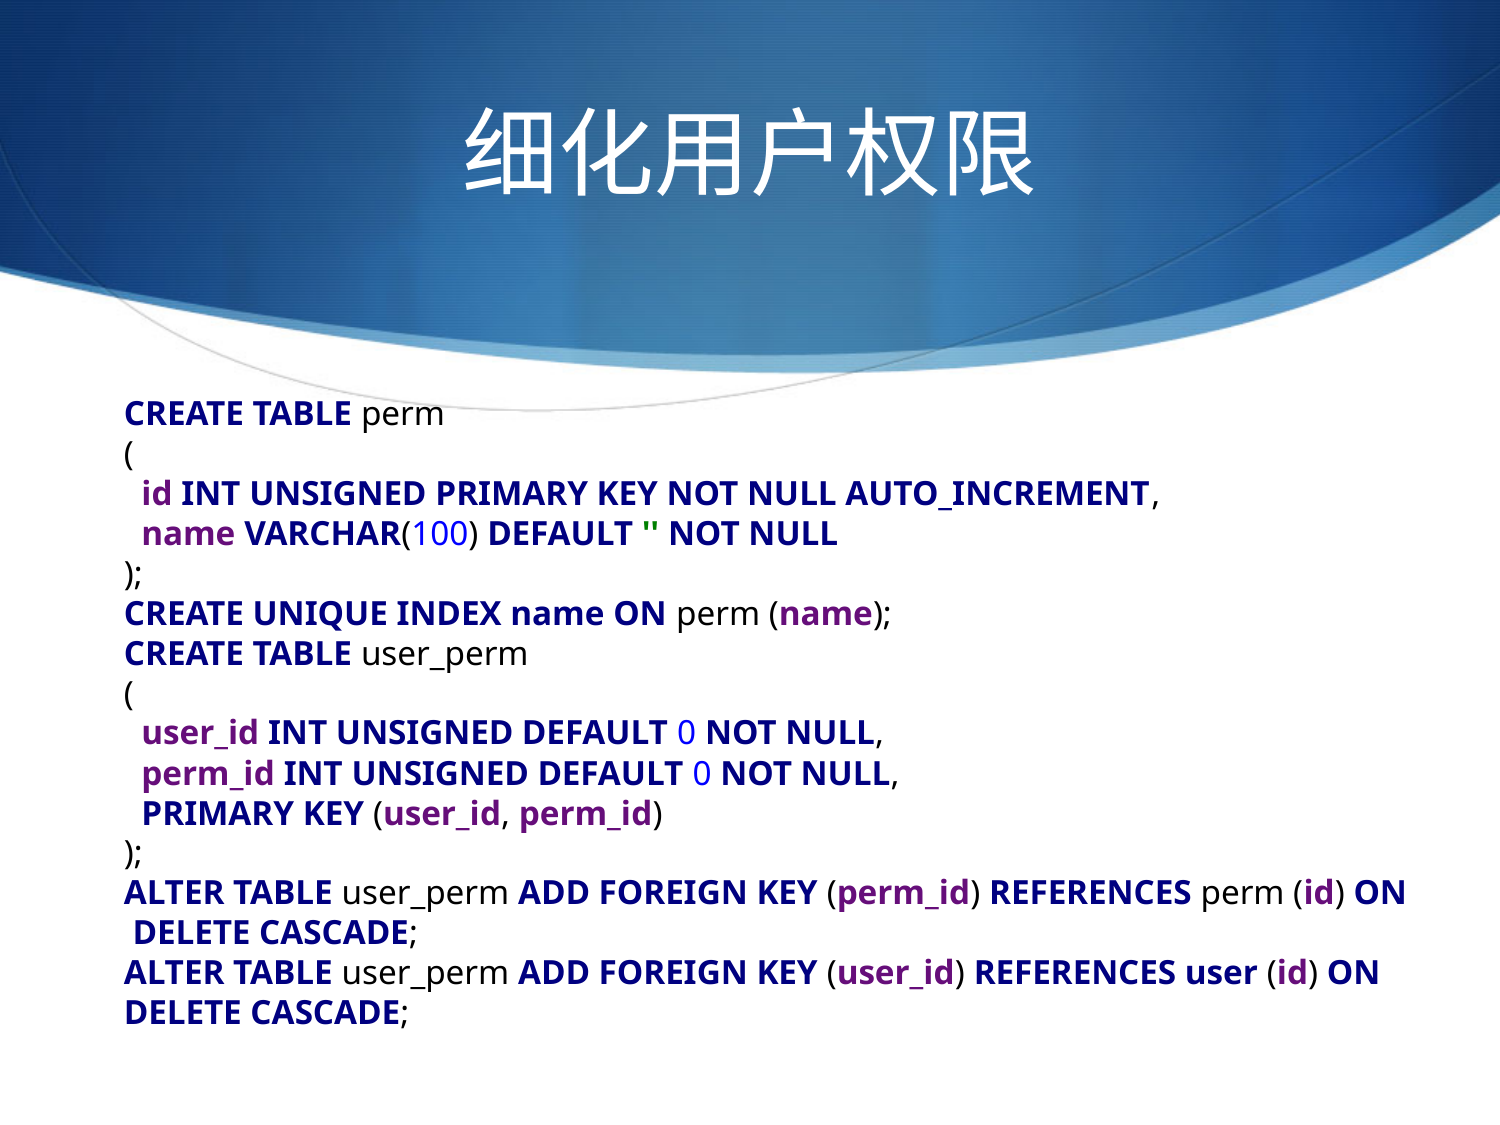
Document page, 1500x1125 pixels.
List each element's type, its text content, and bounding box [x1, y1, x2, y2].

picture [0, 0, 1500, 1125]
title 细化用户权限 [75, 56, 1425, 245]
text_box CREATE TABLE perm ( id INT UNSIGNED PRIMARY KEY NOT NULL AUTO_INCREMENT, name VARCHAR(100) DEFAULT '' NOT NULL ); CREATE UNIQUE INDEX name ON perm (name); CREATE TABLE user_perm ( user_id INT UNSIGNED DEFAULT 0 NOT NULL, perm_id INT UNSIGNED DEFAULT 0 NOT NULL, PRIMARY KEY (user_id, perm_id) ); ALTER TABLE user_perm ADD FOREIGN KEY (perm_id) REFERENCES perm (id) ON DELETE CASCADE; ALTER TABLE user_perm ADD FOREIGN KEY (user_id) REFERENCES user (id) ON DELETE CASCADE; [109, 385, 1425, 1039]
